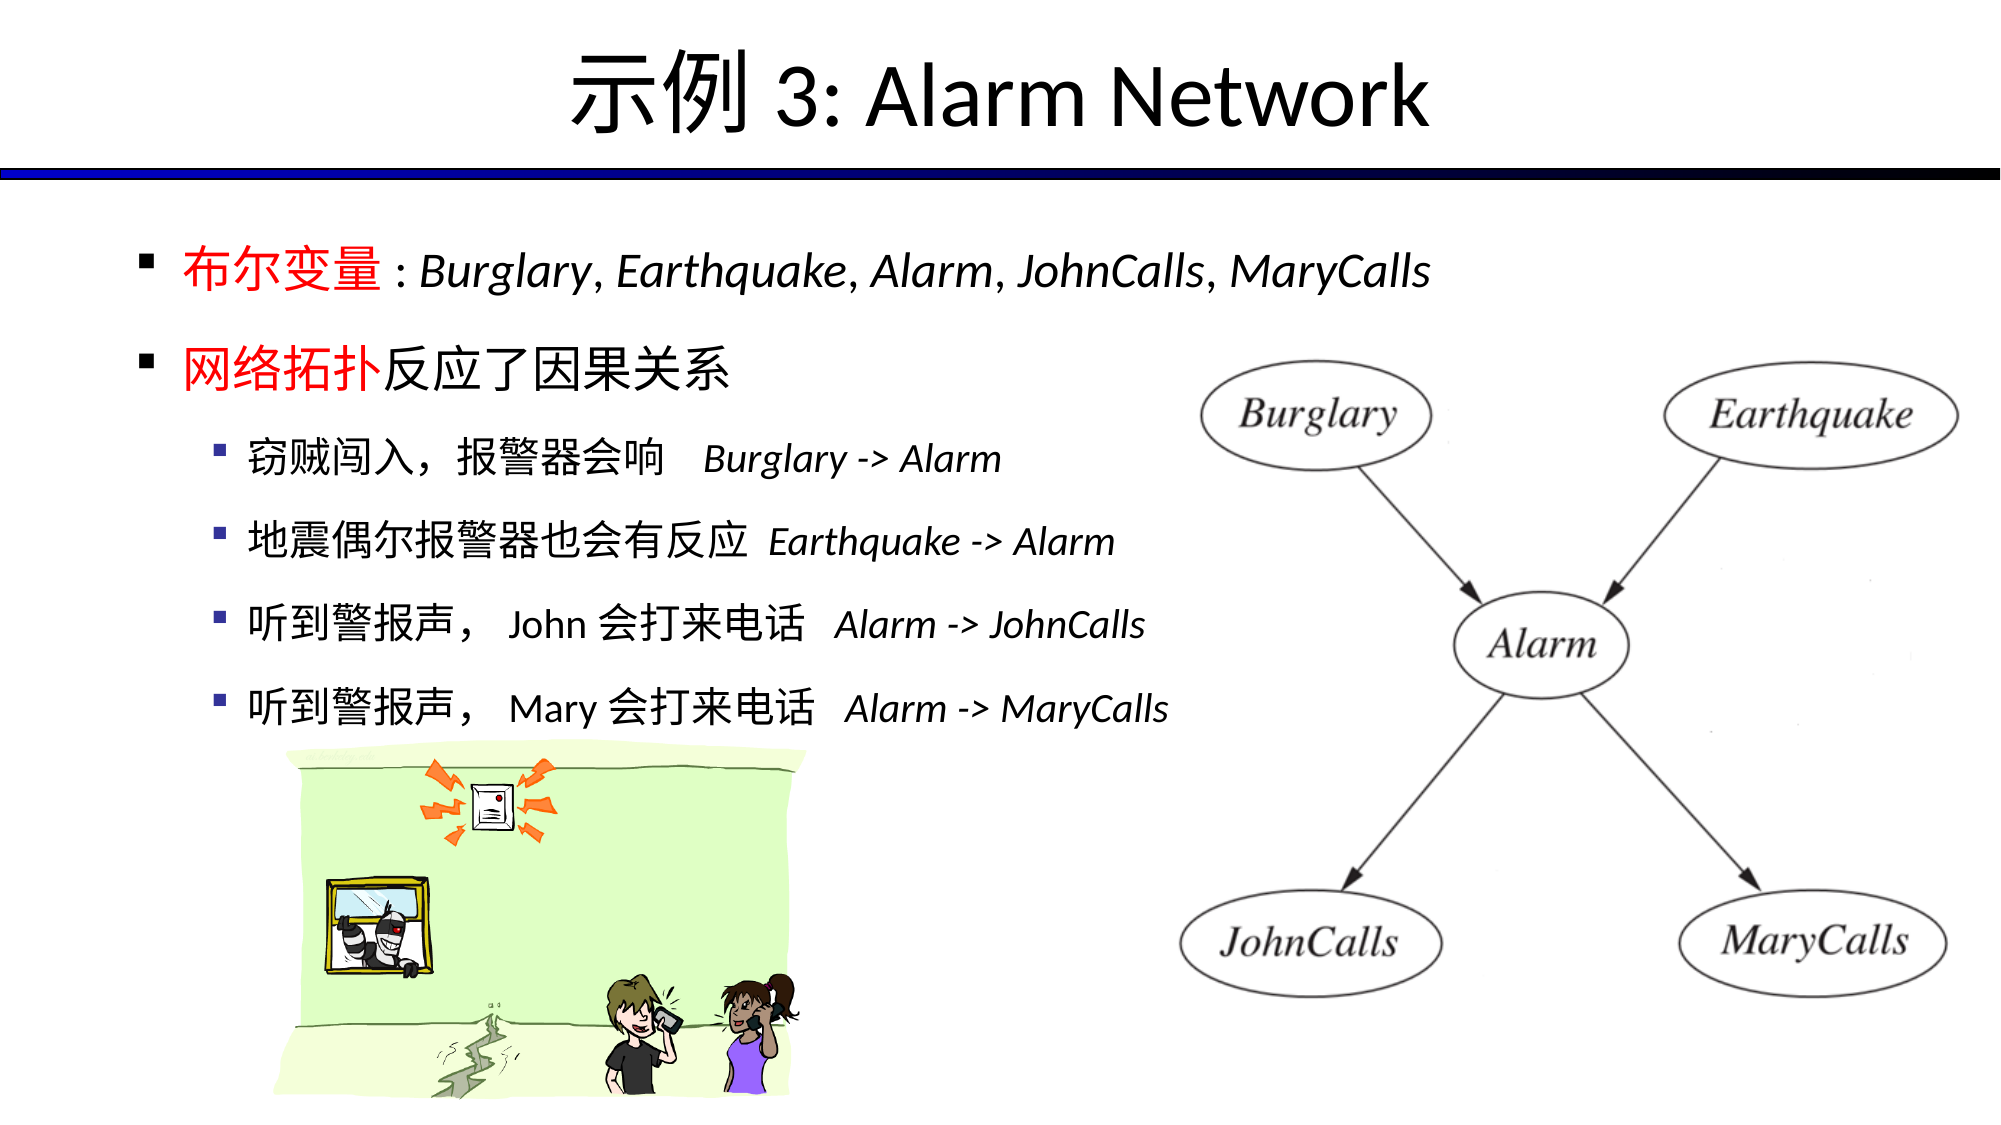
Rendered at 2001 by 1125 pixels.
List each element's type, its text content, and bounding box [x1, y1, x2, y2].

title 示例3: Alarm Network [0, 0, 2000, 184]
list 布尔变量: Burglary, Earthquake, Alarm, JohnCalls, MaryCalls 网络拓扑反应了因果关系 窃贼闯入，报警器会响 Burglary -> Alarm 地震偶尔报警器也会有反应 Earthquake -> Alarm 听到警报声，John会打来电话 Alarm -> JohnCalls 听到警报声，Mary会打来电话 Alarm -> MaryCalls [45, 199, 1726, 1000]
picture [264, 735, 813, 1100]
picture [1171, 355, 1971, 1008]
